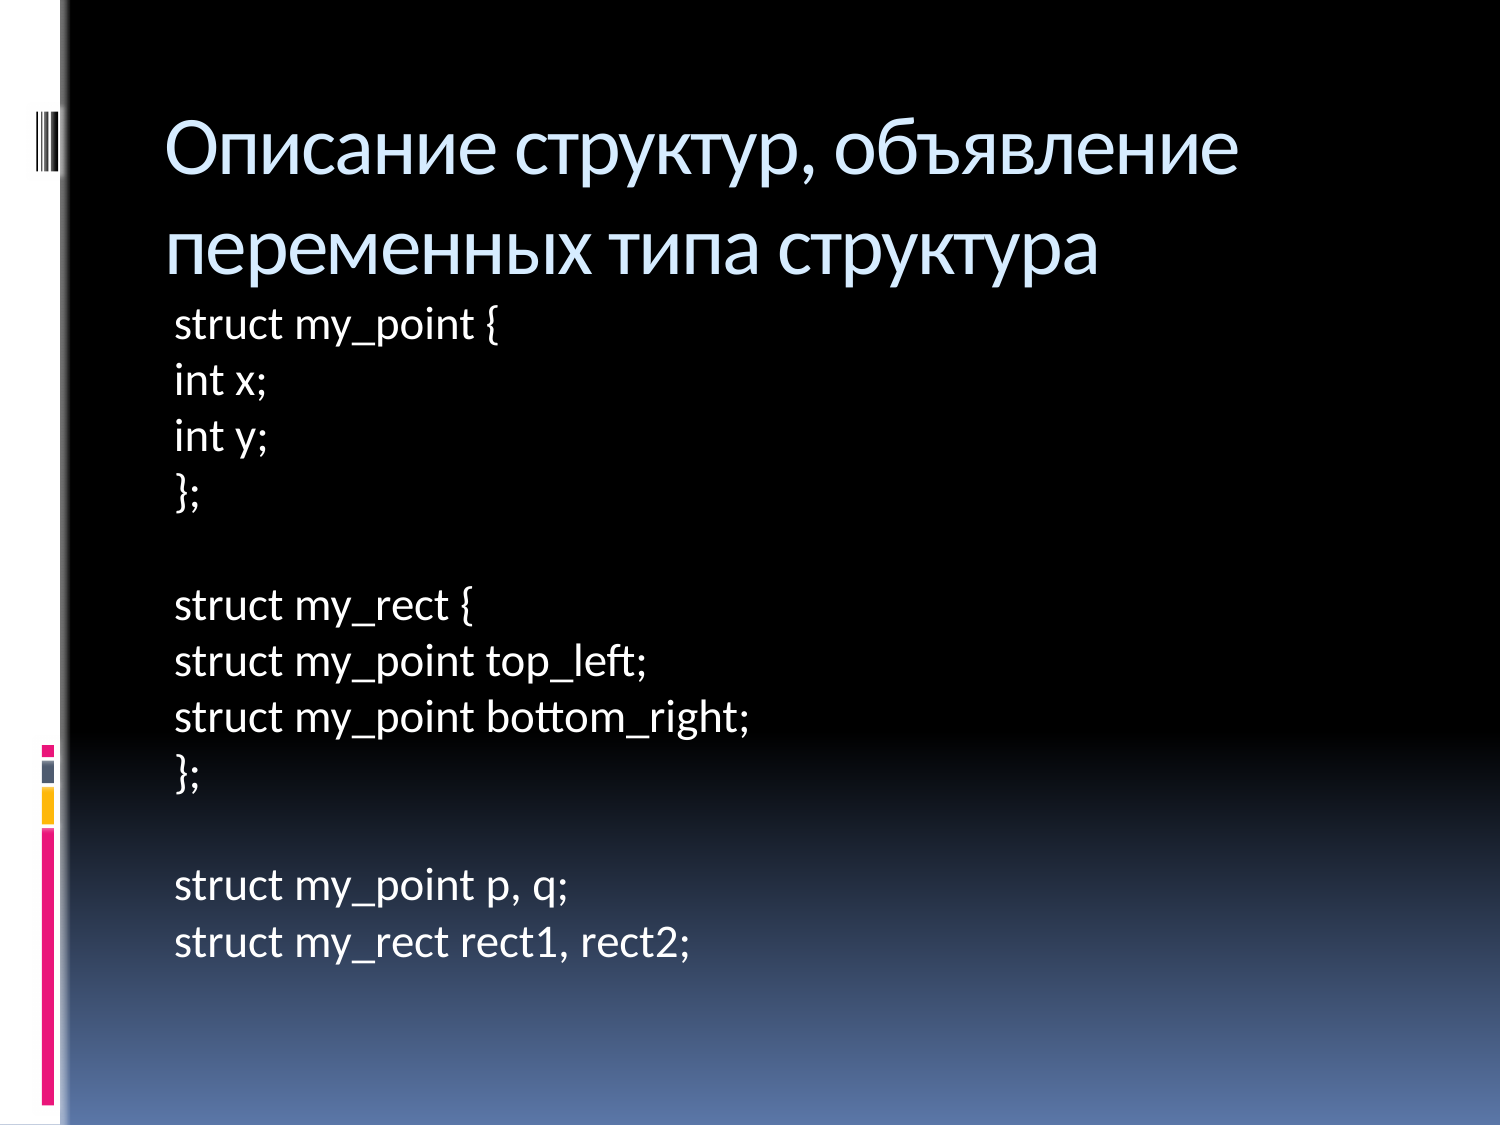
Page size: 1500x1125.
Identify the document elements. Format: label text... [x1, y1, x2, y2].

list struct my_point { int x; int y; }; struct my_rect { struct my_point top_left; struct my_point bottom_right; }; struct my_point p, q; struct my_rect rect1, rect2; [150, 285, 1425, 1035]
title Описание структур, объявление переменных типа структура [150, 83, 1425, 234]
